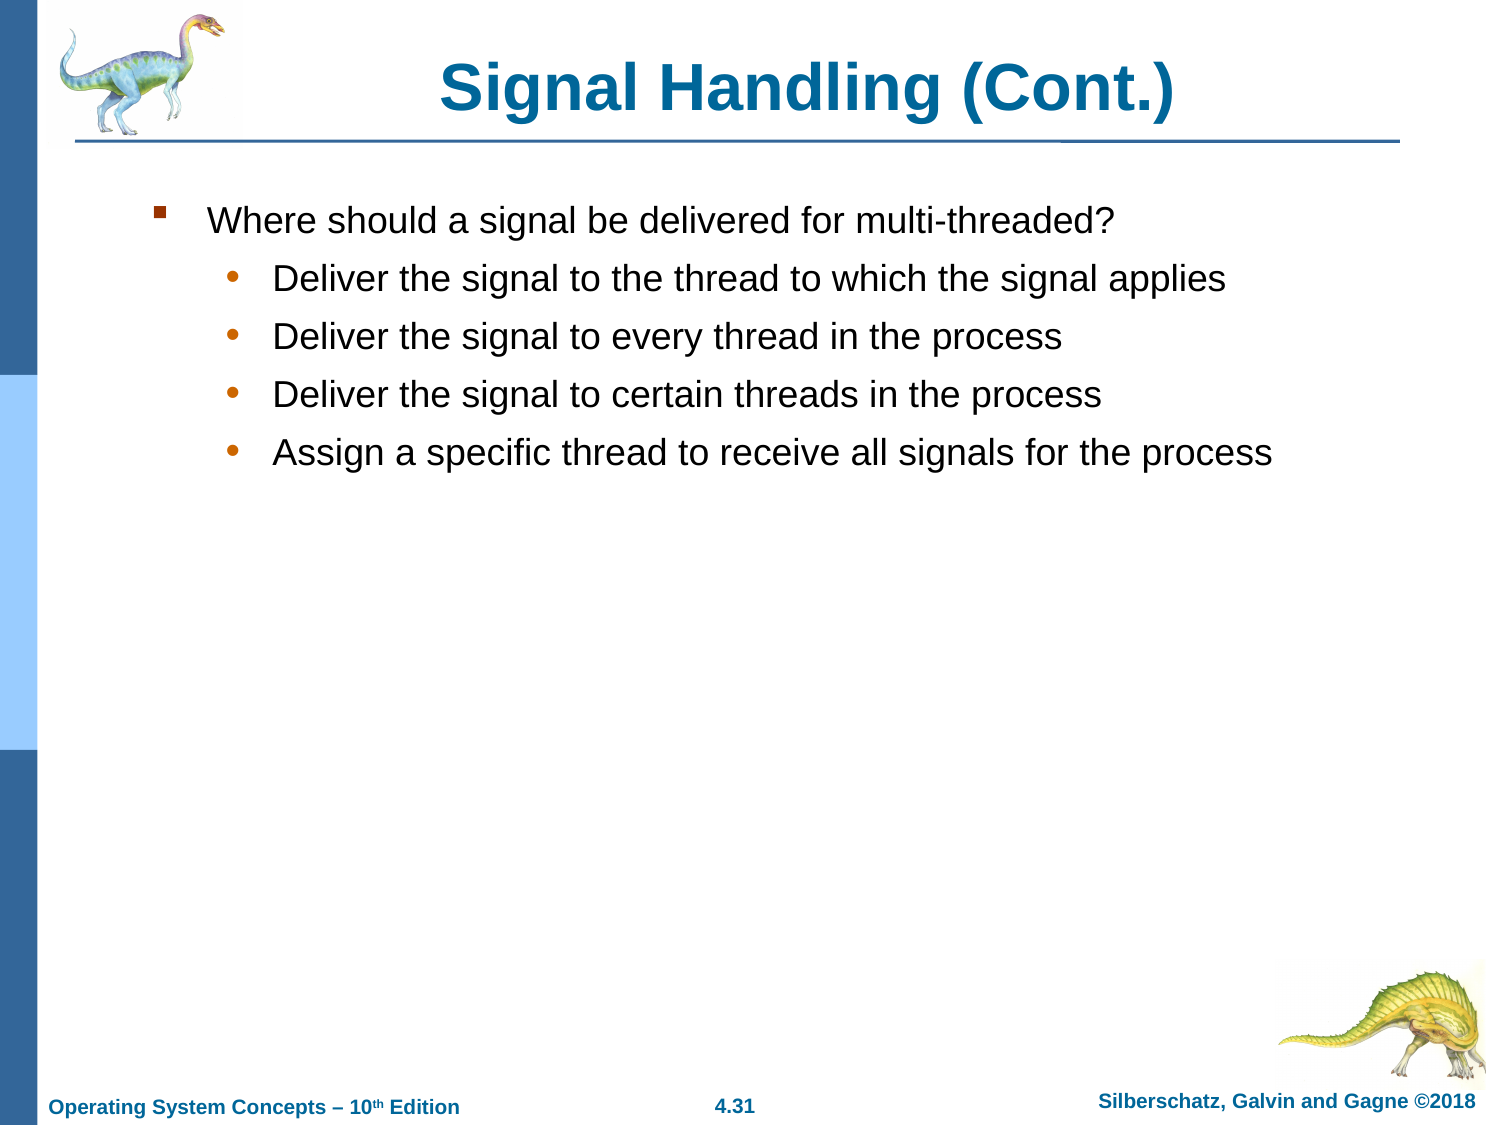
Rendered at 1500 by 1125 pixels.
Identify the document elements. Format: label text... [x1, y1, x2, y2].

title Signal Handling (Cont.) [191, 37, 1425, 132]
list Where should a signal be delivered for multi-threaded? Deliver the signal to the thread to which the signal applies Deliver the signal to every thread in the process Deliver the signal to certain threads in the process Assign a specific thread to receive all signals for the process [135, 188, 1398, 1034]
picture [46, 0, 243, 149]
picture [1275, 959, 1486, 1090]
